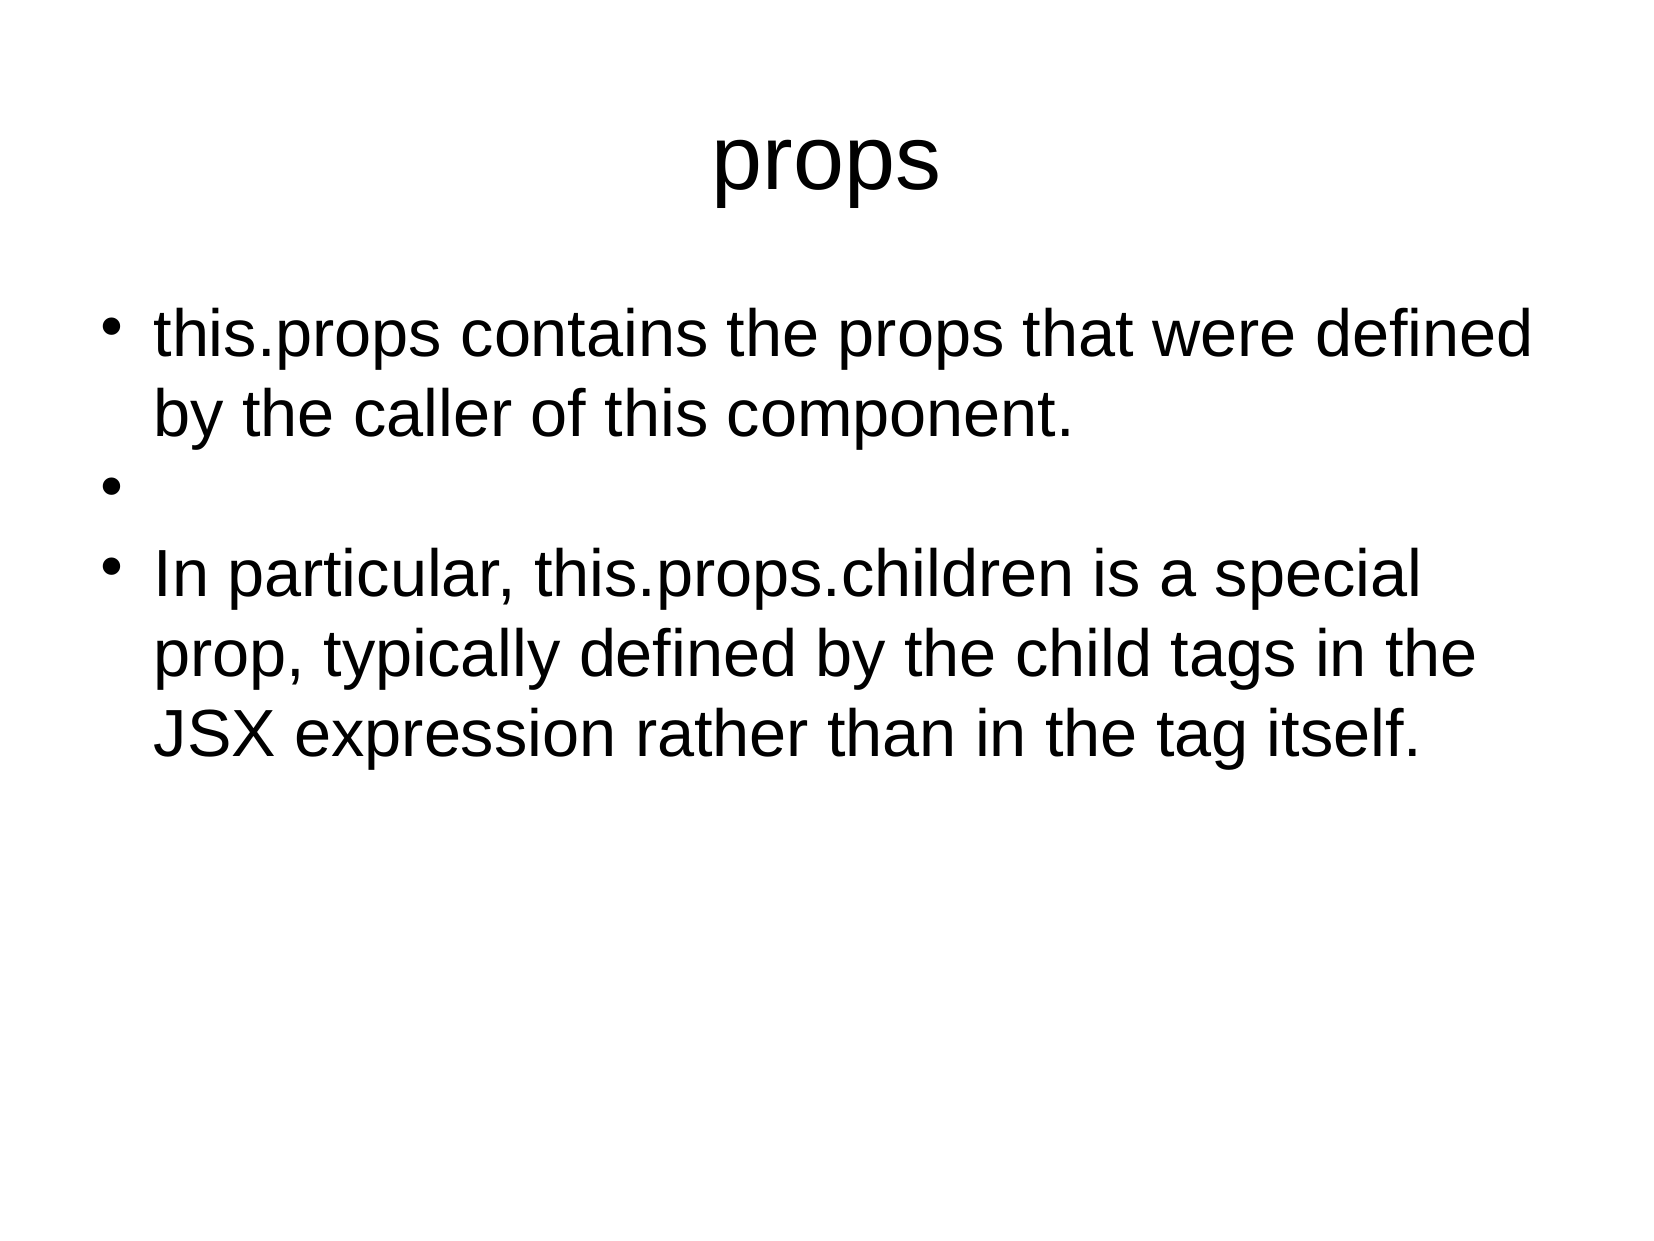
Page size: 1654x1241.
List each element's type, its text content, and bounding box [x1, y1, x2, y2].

text_box this.props contains the props that were defined by the caller of this component. In particular, this.props.children is a special prop, typically defined by the child tags in the JSX expression rather than in the tag itself. [82, 290, 1571, 1010]
text_box props [82, 49, 1571, 257]
